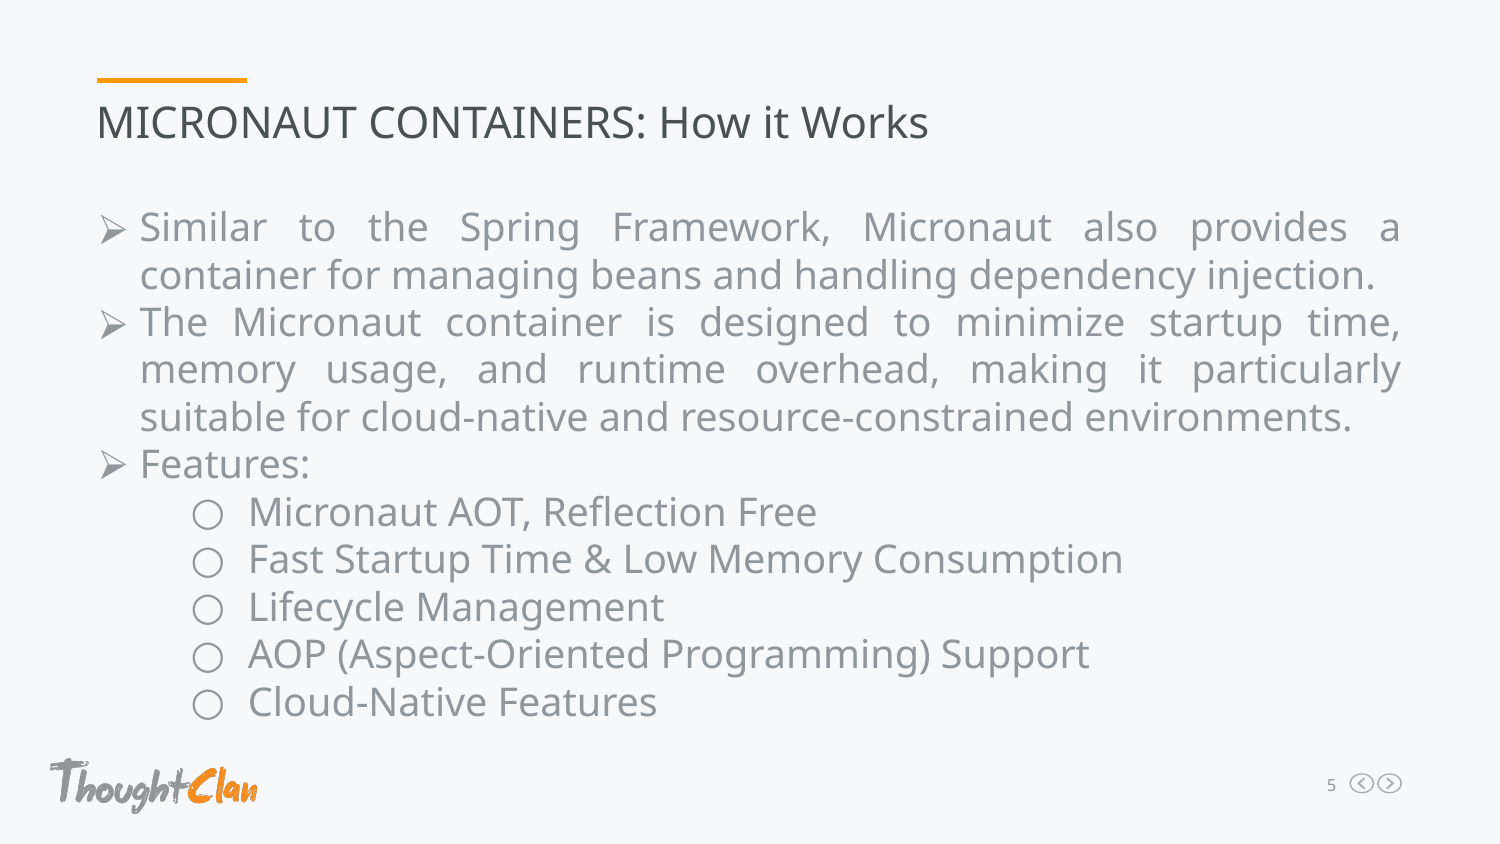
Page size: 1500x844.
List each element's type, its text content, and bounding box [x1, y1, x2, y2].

list MICRONAUT CONTAINERS: How it Works [95, 94, 1401, 158]
text_box Similar to the Spring Framework, Micronaut also provides a container for managing beans and handling dependency injection. The Micronaut container is designed to minimize startup time, memory usage, and runtime overhead, making it particularly suitable for cloud-native and resource-constrained environments. Features: Micronaut AOT, Reflection Free Fast Startup Time & Low Memory Consumption Lifecycle Management AOP (Aspect-Oriented Programming) Support Cloud-Native Features [97, 202, 1403, 776]
picture [50, 758, 257, 814]
